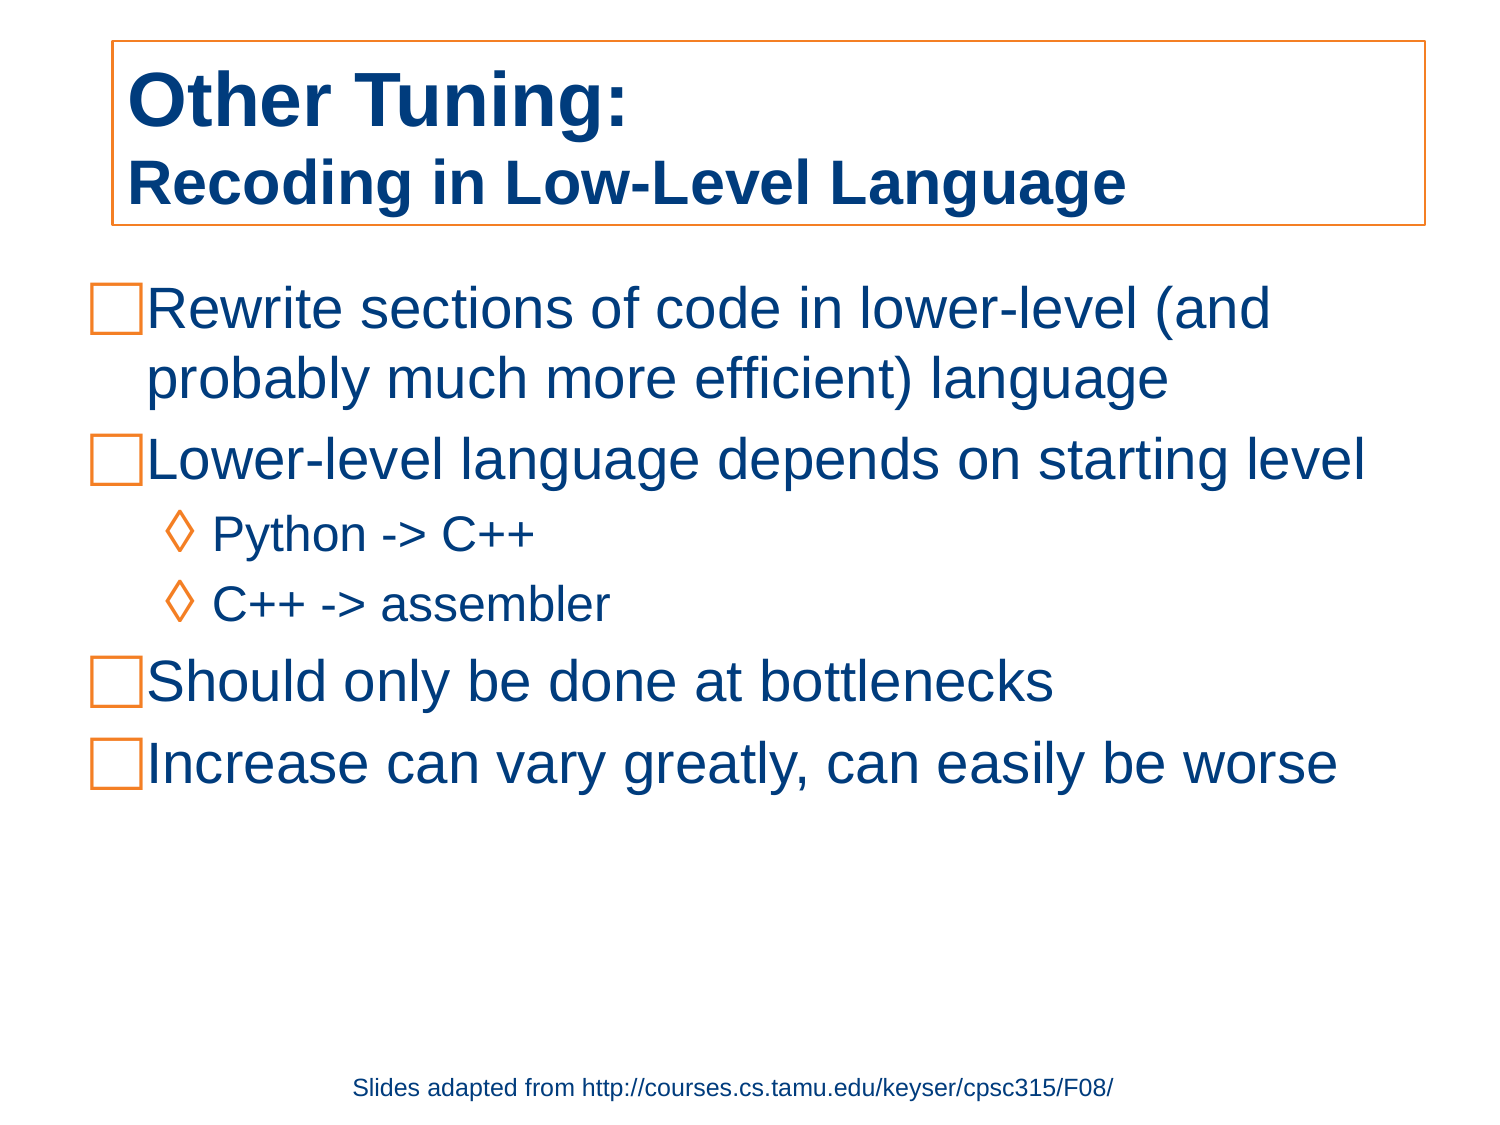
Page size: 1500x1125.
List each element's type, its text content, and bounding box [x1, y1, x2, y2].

title Other Tuning: Recoding in Low-Level Language [111, 40, 1426, 226]
list Rewrite sections of code in lower-level (and probably much more efficient) language Lower-level language depends on starting level Python -> C++ C++ -> assembler Should only be done at bottlenecks Increase can vary greatly, can easily be worse [75, 262, 1425, 1038]
text_box Slides adapted from http://courses.cs.tamu.edu/keyser/cpsc315/F08/ [337, 1064, 1138, 1110]
